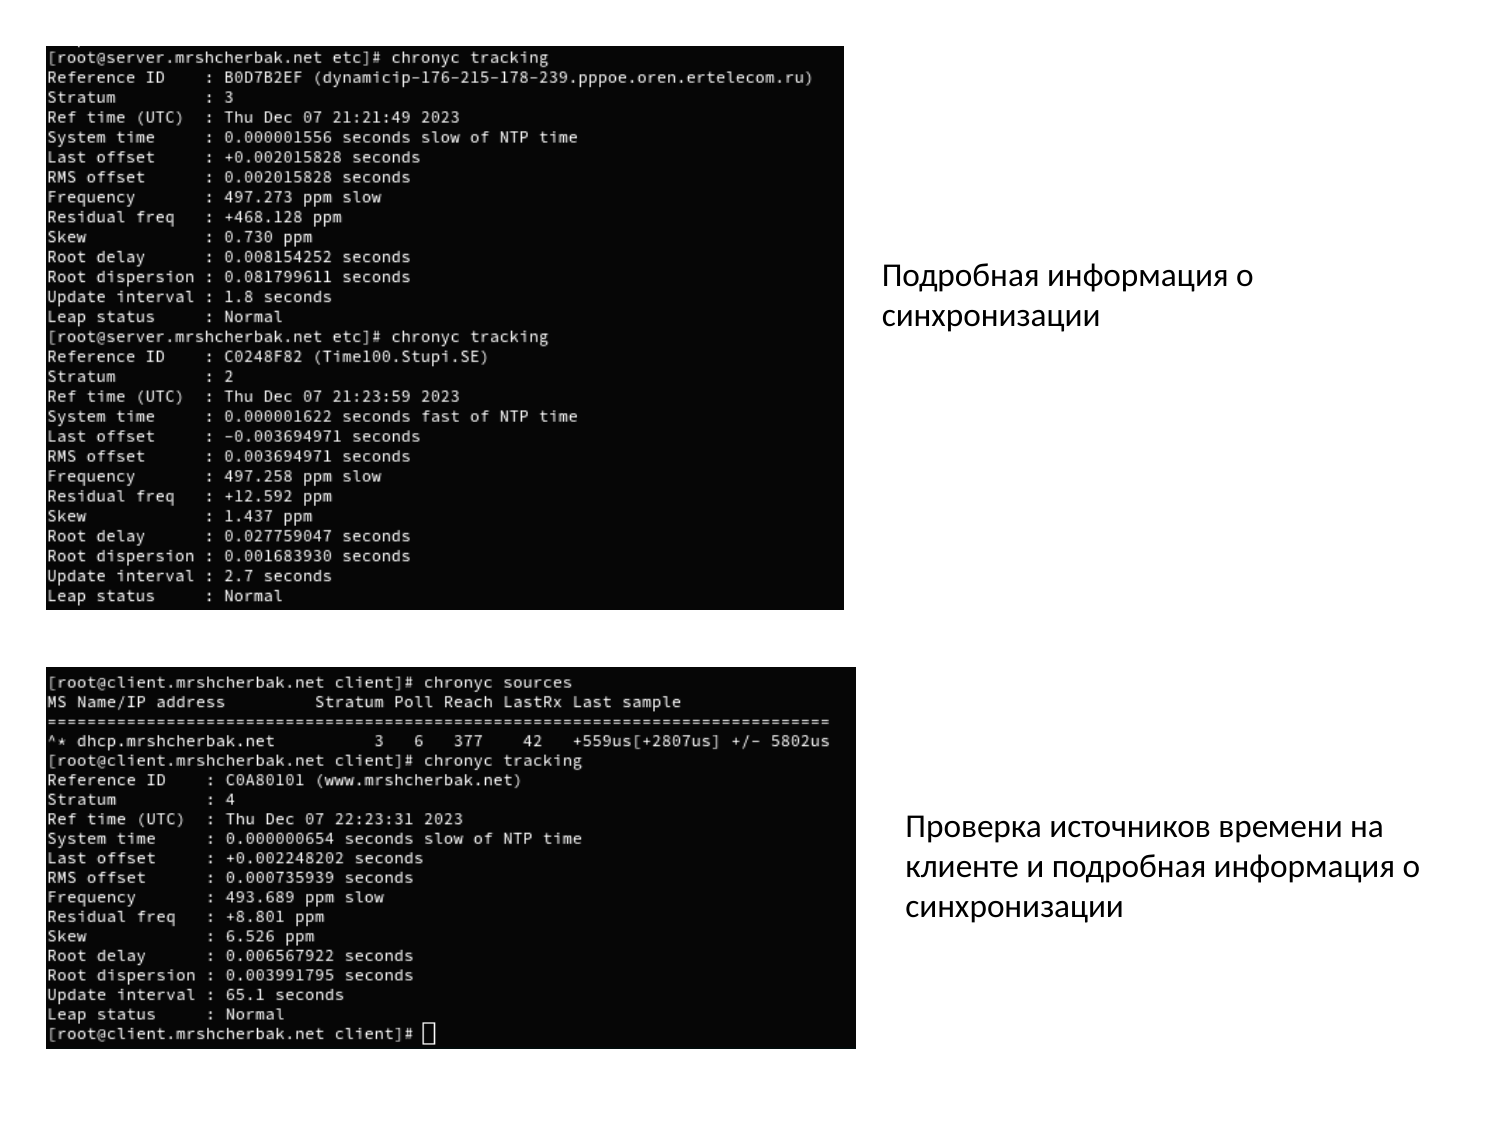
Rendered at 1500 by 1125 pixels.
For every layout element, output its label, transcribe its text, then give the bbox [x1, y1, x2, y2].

picture [46, 667, 856, 1049]
text_box Проверка источников времени на клиенте и подробная информация о синхронизации [890, 796, 1442, 932]
text_box Подробная информация о синхронизации [867, 246, 1395, 341]
picture [46, 46, 844, 610]
